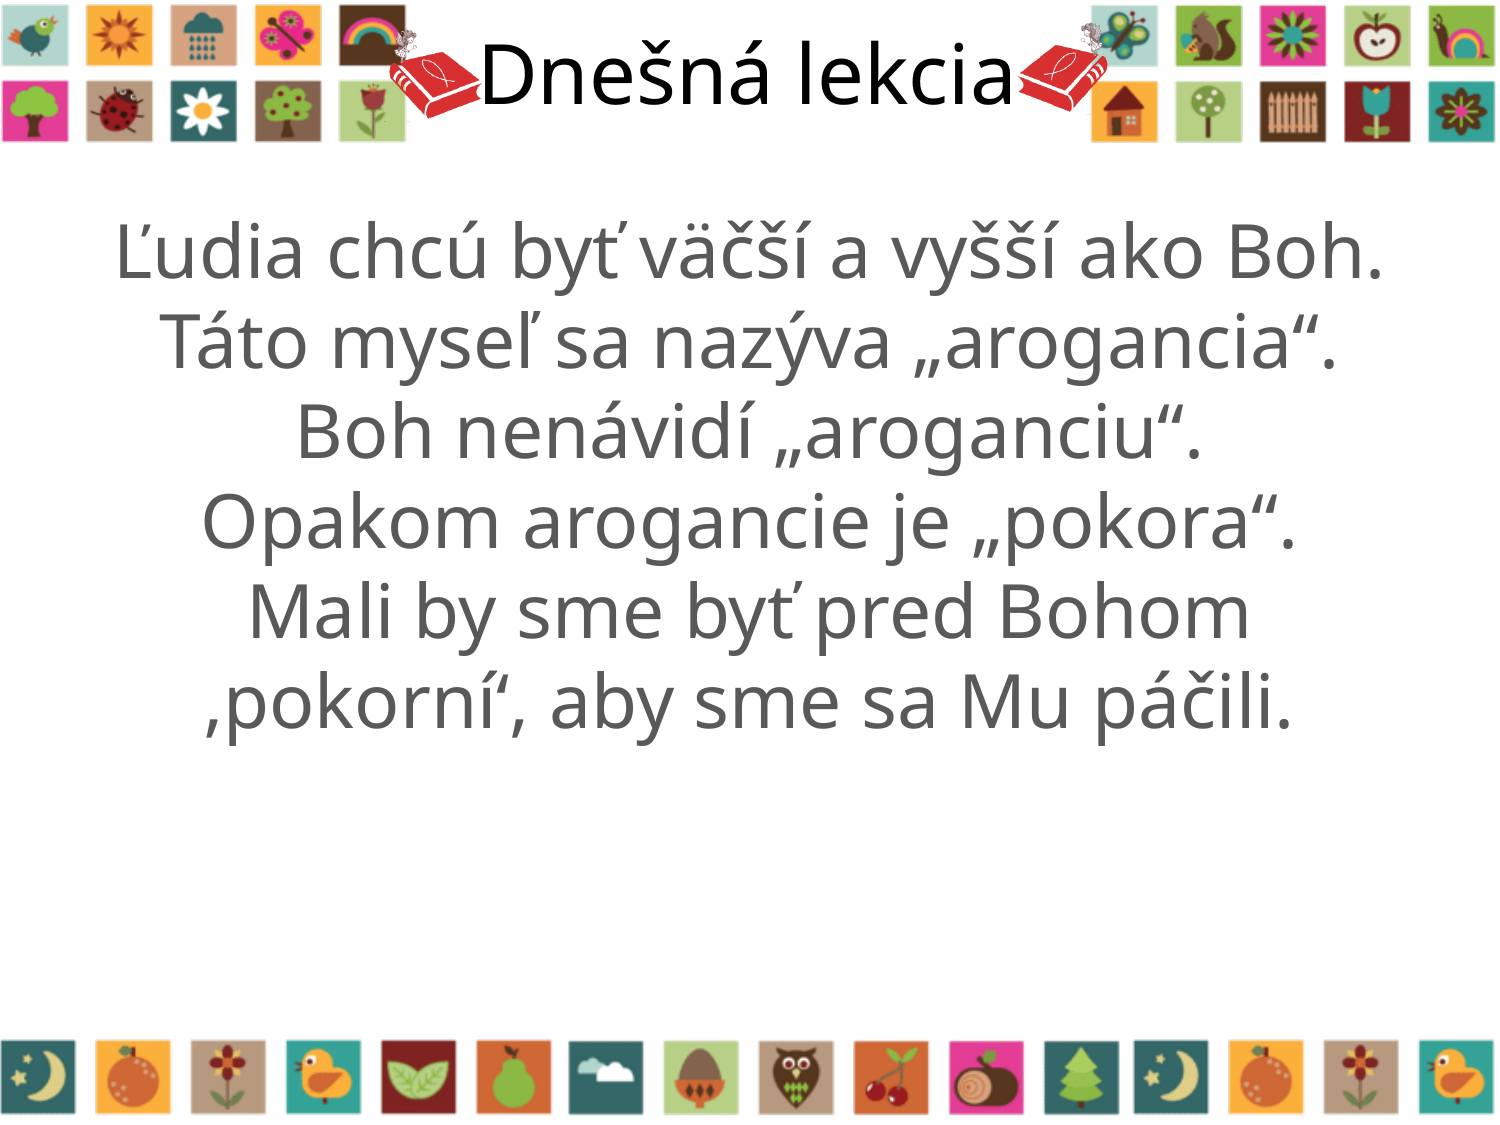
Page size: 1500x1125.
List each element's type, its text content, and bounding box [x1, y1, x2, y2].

text_box Dnešná lekcia [513, 13, 1078, 129]
text_box Ľudia chcú byť väčší a vyšší ako Boh. Táto myseľ sa nazýva „arogancia“. Boh nenávidí „aroganciu“. Opakom arogancie je „pokora“. Mali by sme byť pred Bohom ‚pokorní‘, aby sme sa Mu páčili. [76, 196, 1424, 751]
picture [985, 3, 1500, 150]
picture [0, 3, 514, 150]
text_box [0, 1028, 1500, 1118]
